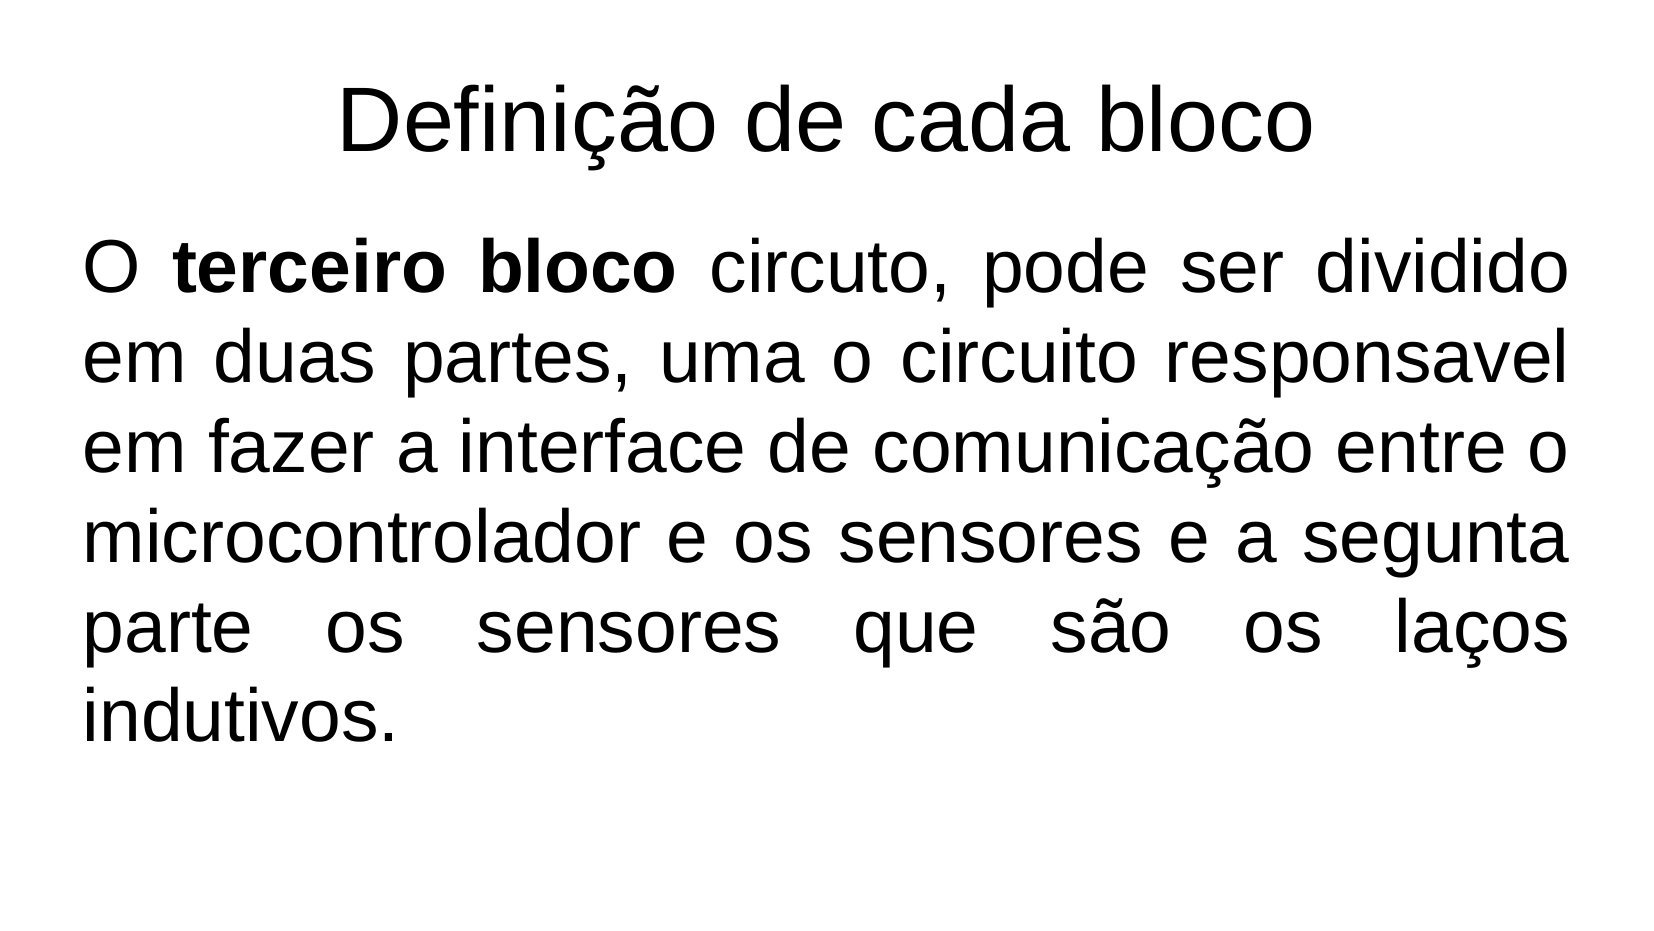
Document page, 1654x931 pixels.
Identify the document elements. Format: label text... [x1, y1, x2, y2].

text_box O terceiro bloco circuto, pode ser dividido em duas partes, uma o circuito responsavel em fazer a interface de comunicação entre o microcontrolador e os sensores e a segunta parte os sensores que são os laços indutivos. [82, 217, 1571, 757]
text_box Definição de cada bloco [82, 59, 1571, 170]
